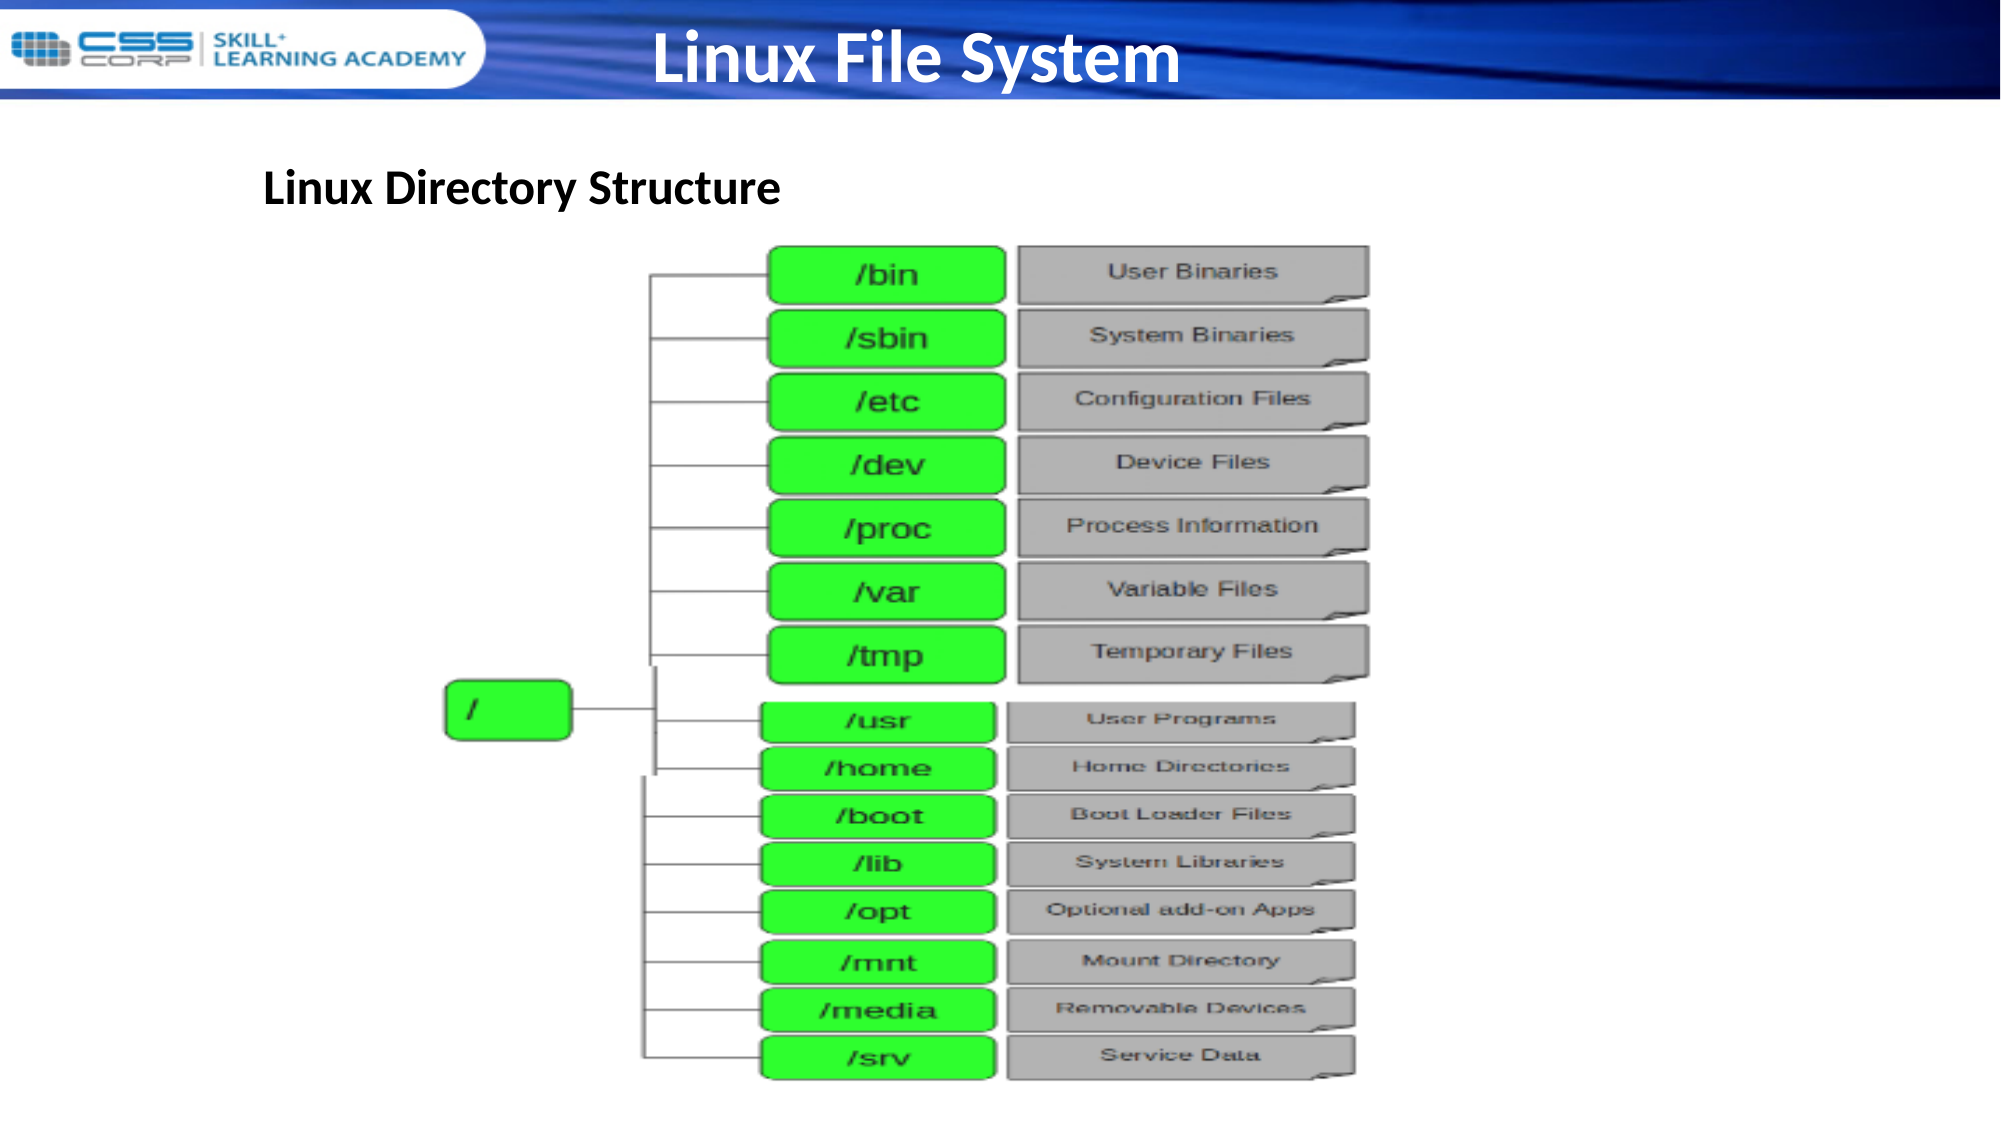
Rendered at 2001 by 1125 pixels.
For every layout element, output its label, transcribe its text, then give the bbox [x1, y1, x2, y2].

picture [0, 0, 2001, 1125]
text_box Linux Directory Structure [248, 87, 949, 223]
text_box Linux File System [637, 0, 1750, 105]
